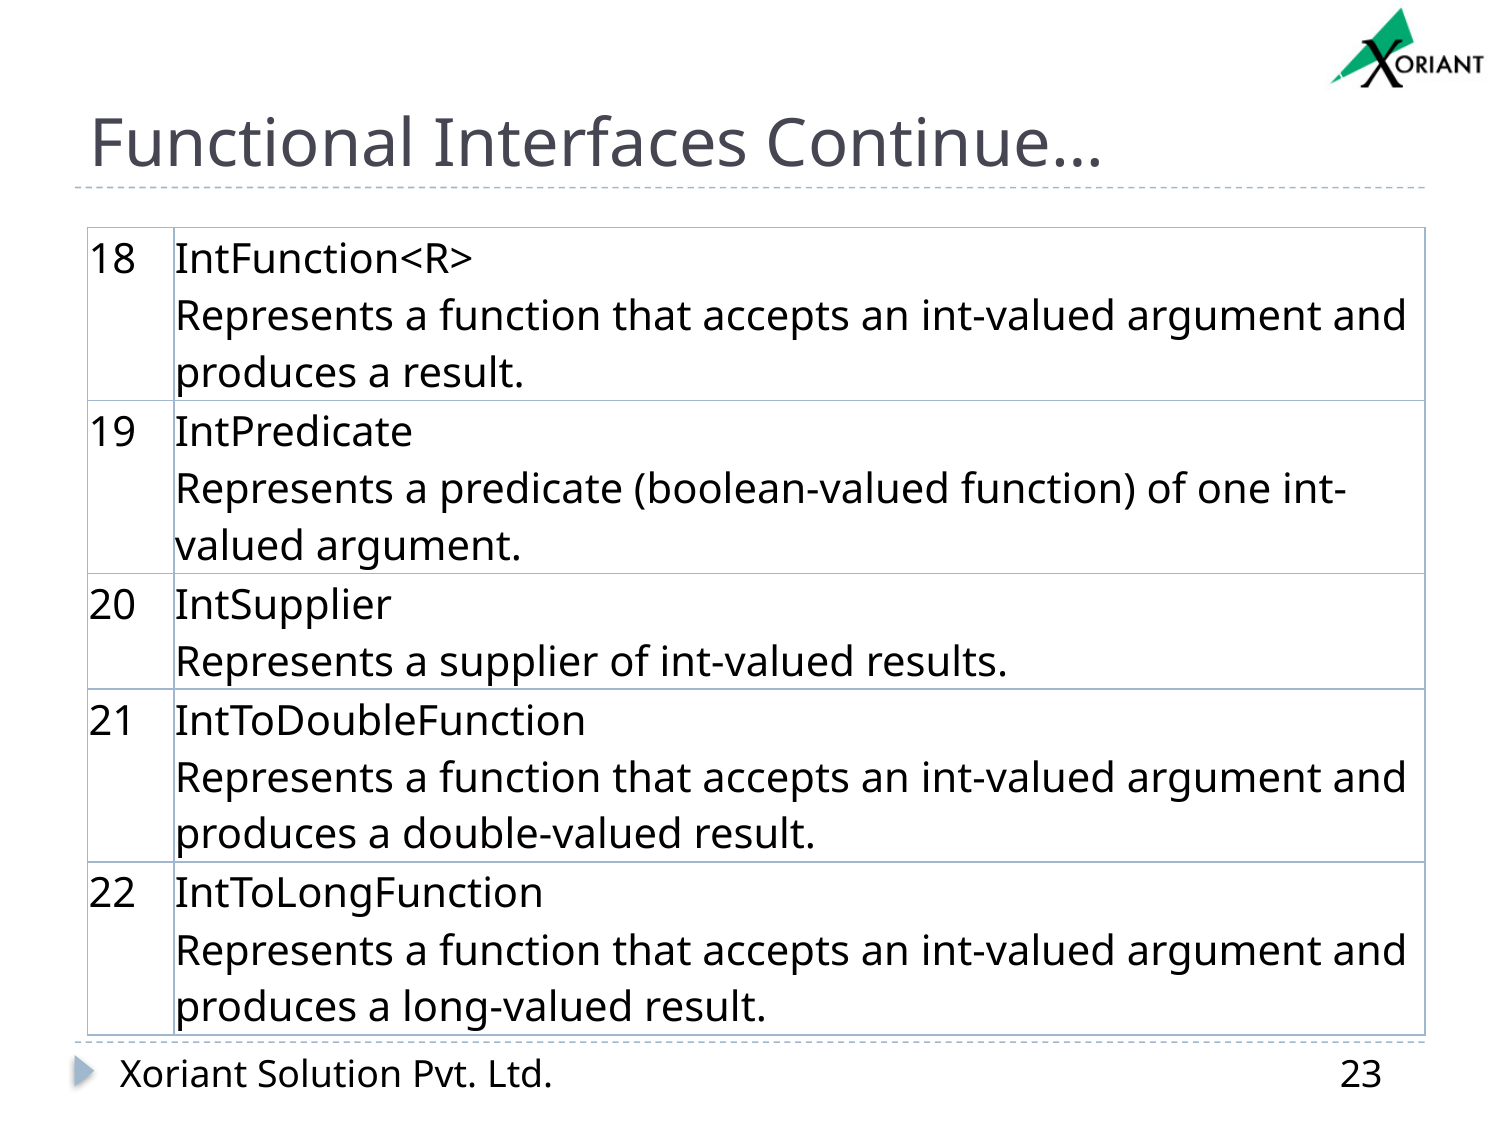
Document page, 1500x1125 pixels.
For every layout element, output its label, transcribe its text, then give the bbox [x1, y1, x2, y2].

slide_number 23 [1325, 1042, 1425, 1103]
table_cell IntSupplier Represents a supplier of int-valued results. [175, 574, 1424, 688]
picture [1325, 0, 1500, 91]
table_cell 22 [88, 863, 173, 1034]
table_cell IntToLongFunction Represents a function that accepts an int-valued argument and produces a long-valued result. [175, 863, 1424, 1034]
table_cell 21 [88, 690, 173, 861]
table_cell 20 [88, 574, 173, 688]
title Functional Interfaces Continue… [75, 24, 1425, 188]
table_header IntFunction<R> Represents a function that accepts an int-valued argument and produces a result. [175, 228, 1424, 400]
table_header 18 [88, 228, 173, 400]
table_cell IntToDoubleFunction Represents a function that accepts an int-valued argument and produces a double-valued result. [175, 690, 1424, 861]
footer Xoriant Solution Pvt. Ltd. [105, 1042, 675, 1103]
table_cell 19 [88, 401, 173, 573]
table_cell IntPredicate Represents a predicate (boolean-valued function) of one int-valued argument. [175, 401, 1424, 573]
